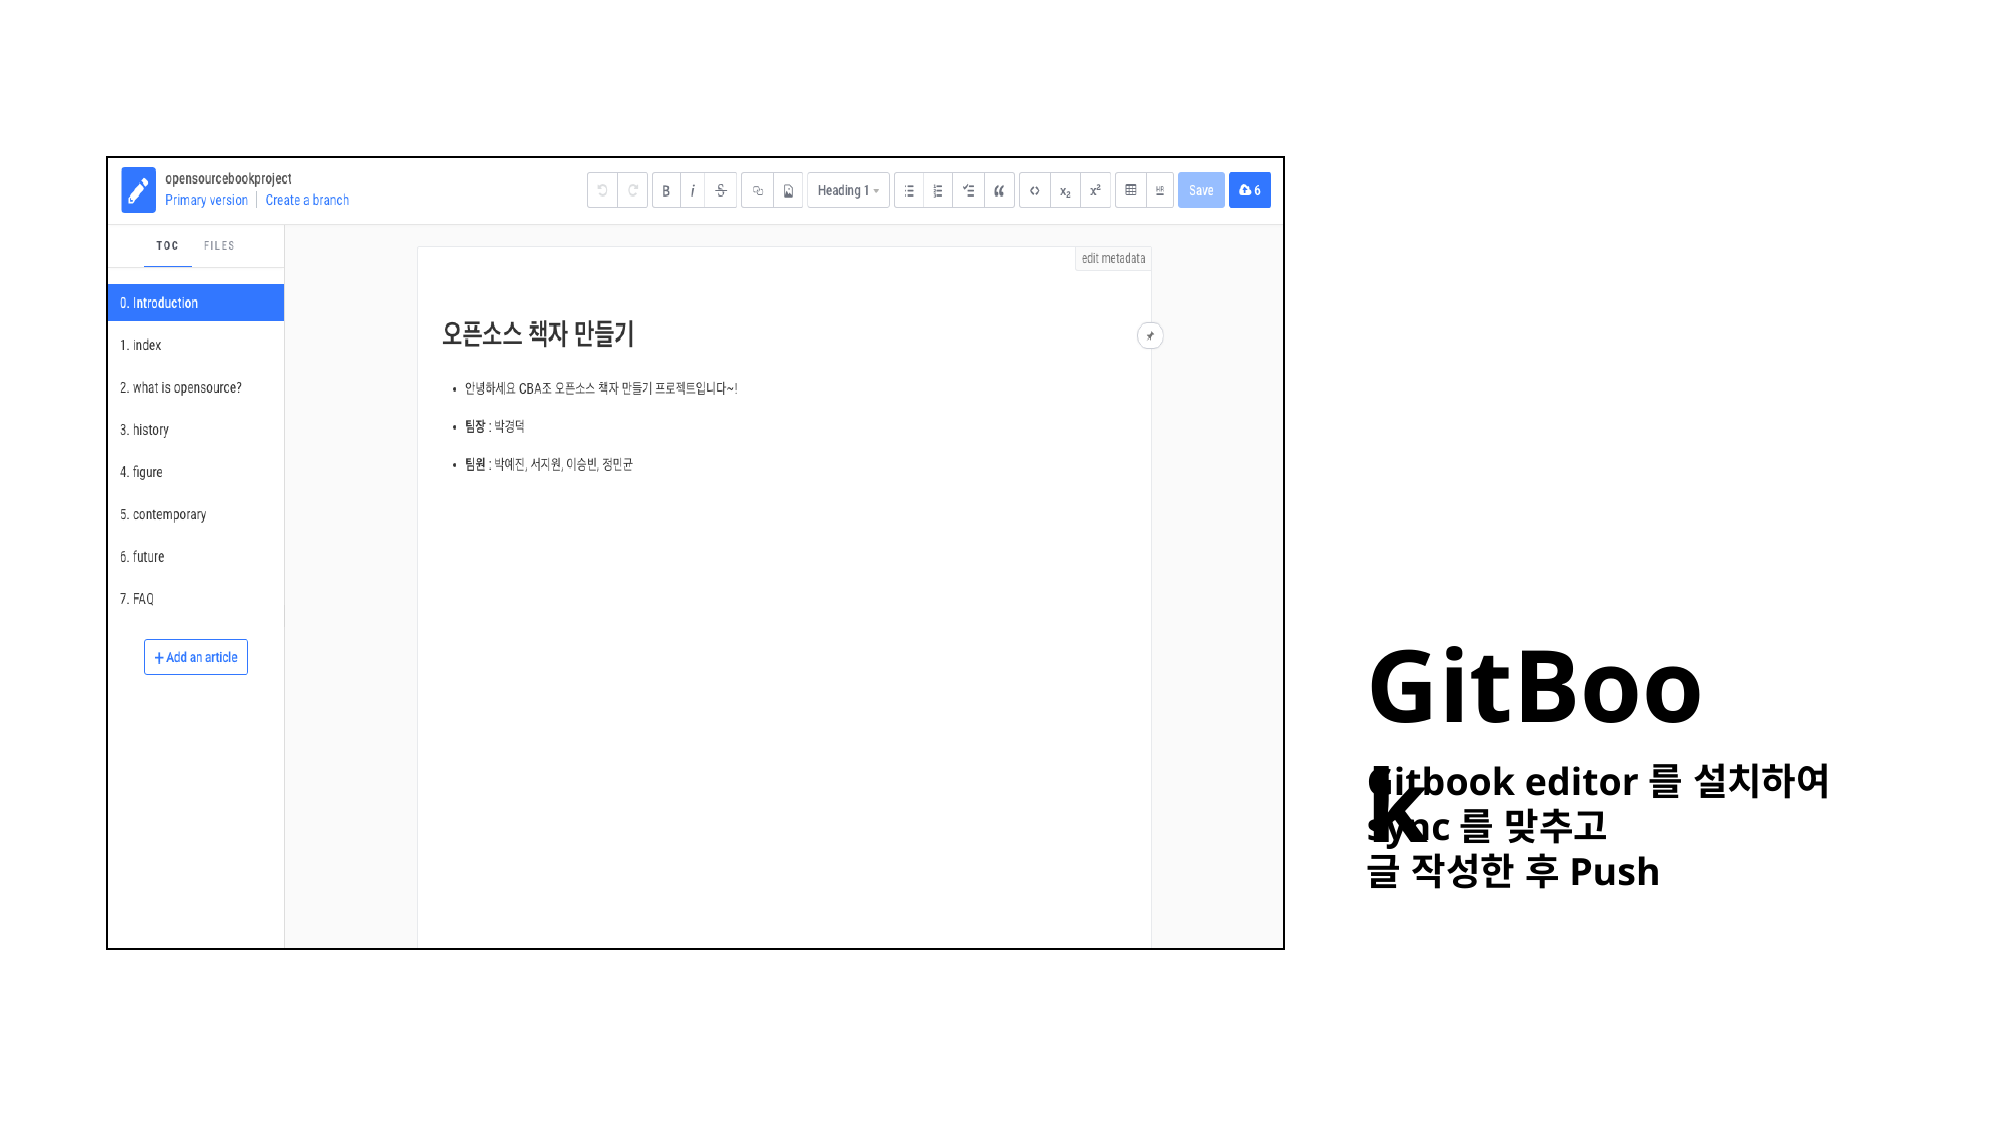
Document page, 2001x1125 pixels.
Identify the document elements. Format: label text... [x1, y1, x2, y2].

text_box Gitbook editor를 설치하여 sync를 맞추고 글 작성한 후Push [1352, 750, 1892, 946]
picture [108, 158, 1284, 948]
text_box GitBook [1352, 615, 1773, 870]
